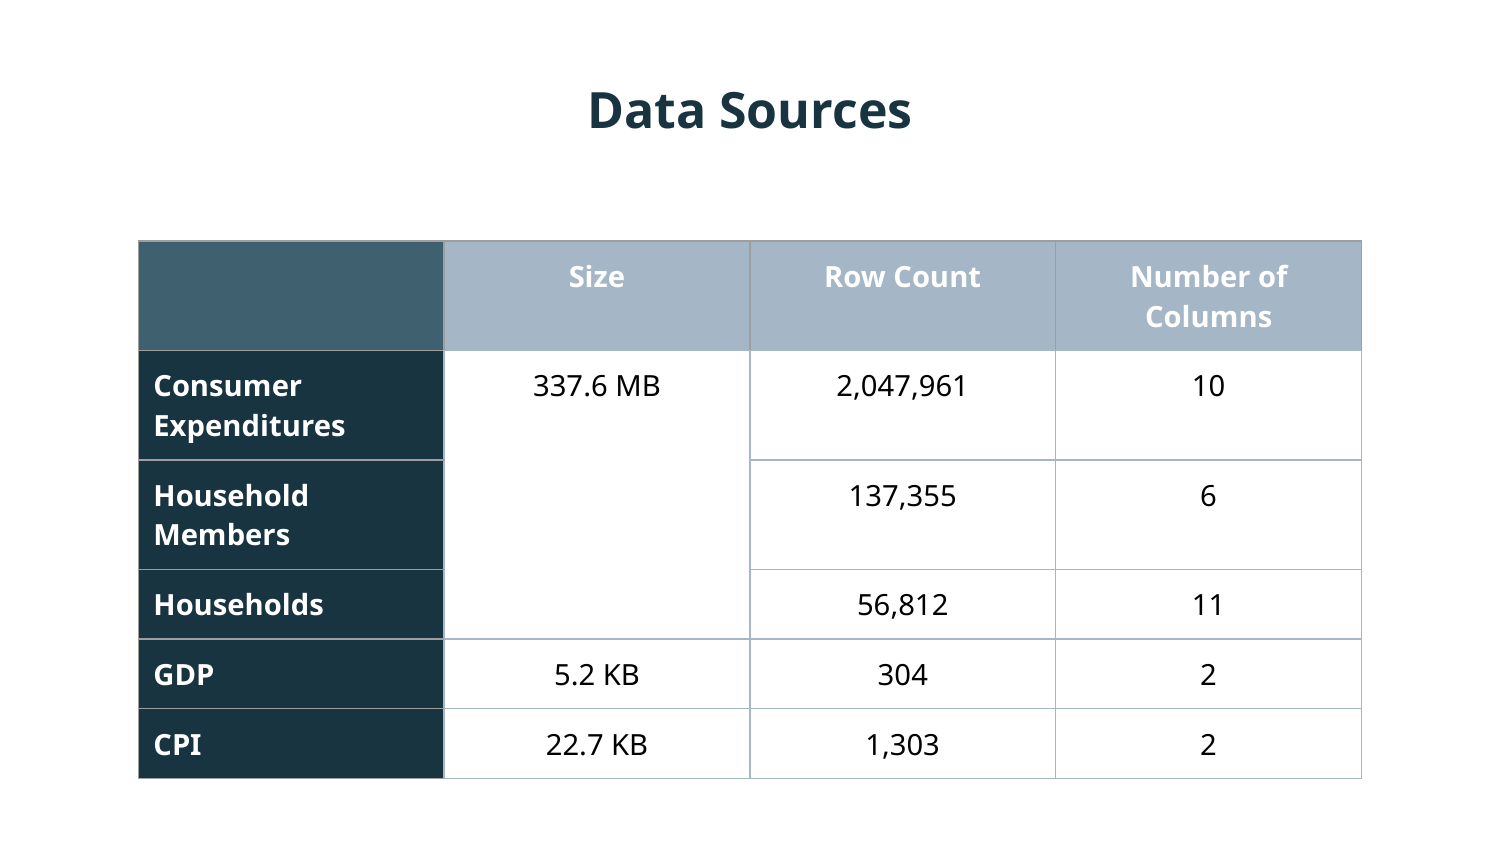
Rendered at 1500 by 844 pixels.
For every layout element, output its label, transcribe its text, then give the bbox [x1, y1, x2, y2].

table_header [139, 242, 443, 350]
table_cell 137,355 [751, 461, 1055, 569]
table_cell 6 [1056, 461, 1361, 569]
table_cell 2 [1056, 640, 1361, 708]
table_cell 11 [1056, 570, 1361, 638]
table_cell 10 [1056, 351, 1361, 459]
table_cell 2,047,961 [751, 351, 1055, 459]
table_cell 56,812 [751, 570, 1055, 638]
table_cell 22.7 KB [445, 709, 749, 778]
table_cell 5.2 KB [445, 640, 749, 708]
table_cell 2 [1056, 709, 1361, 778]
table_cell GDP [139, 640, 443, 708]
table_header Number of Columns [1056, 242, 1361, 350]
table_cell 337.6 MB [445, 351, 749, 638]
table_header Size [445, 242, 749, 350]
title Data Sources [130, 63, 1370, 158]
table_cell Household Members [139, 461, 443, 569]
table_cell Consumer Expenditures [139, 351, 443, 459]
table_cell CPI [139, 709, 443, 778]
table_header Row Count [751, 242, 1055, 350]
table_cell 304 [751, 640, 1055, 708]
table_cell 1,303 [751, 709, 1055, 778]
table_cell Households [139, 570, 443, 638]
